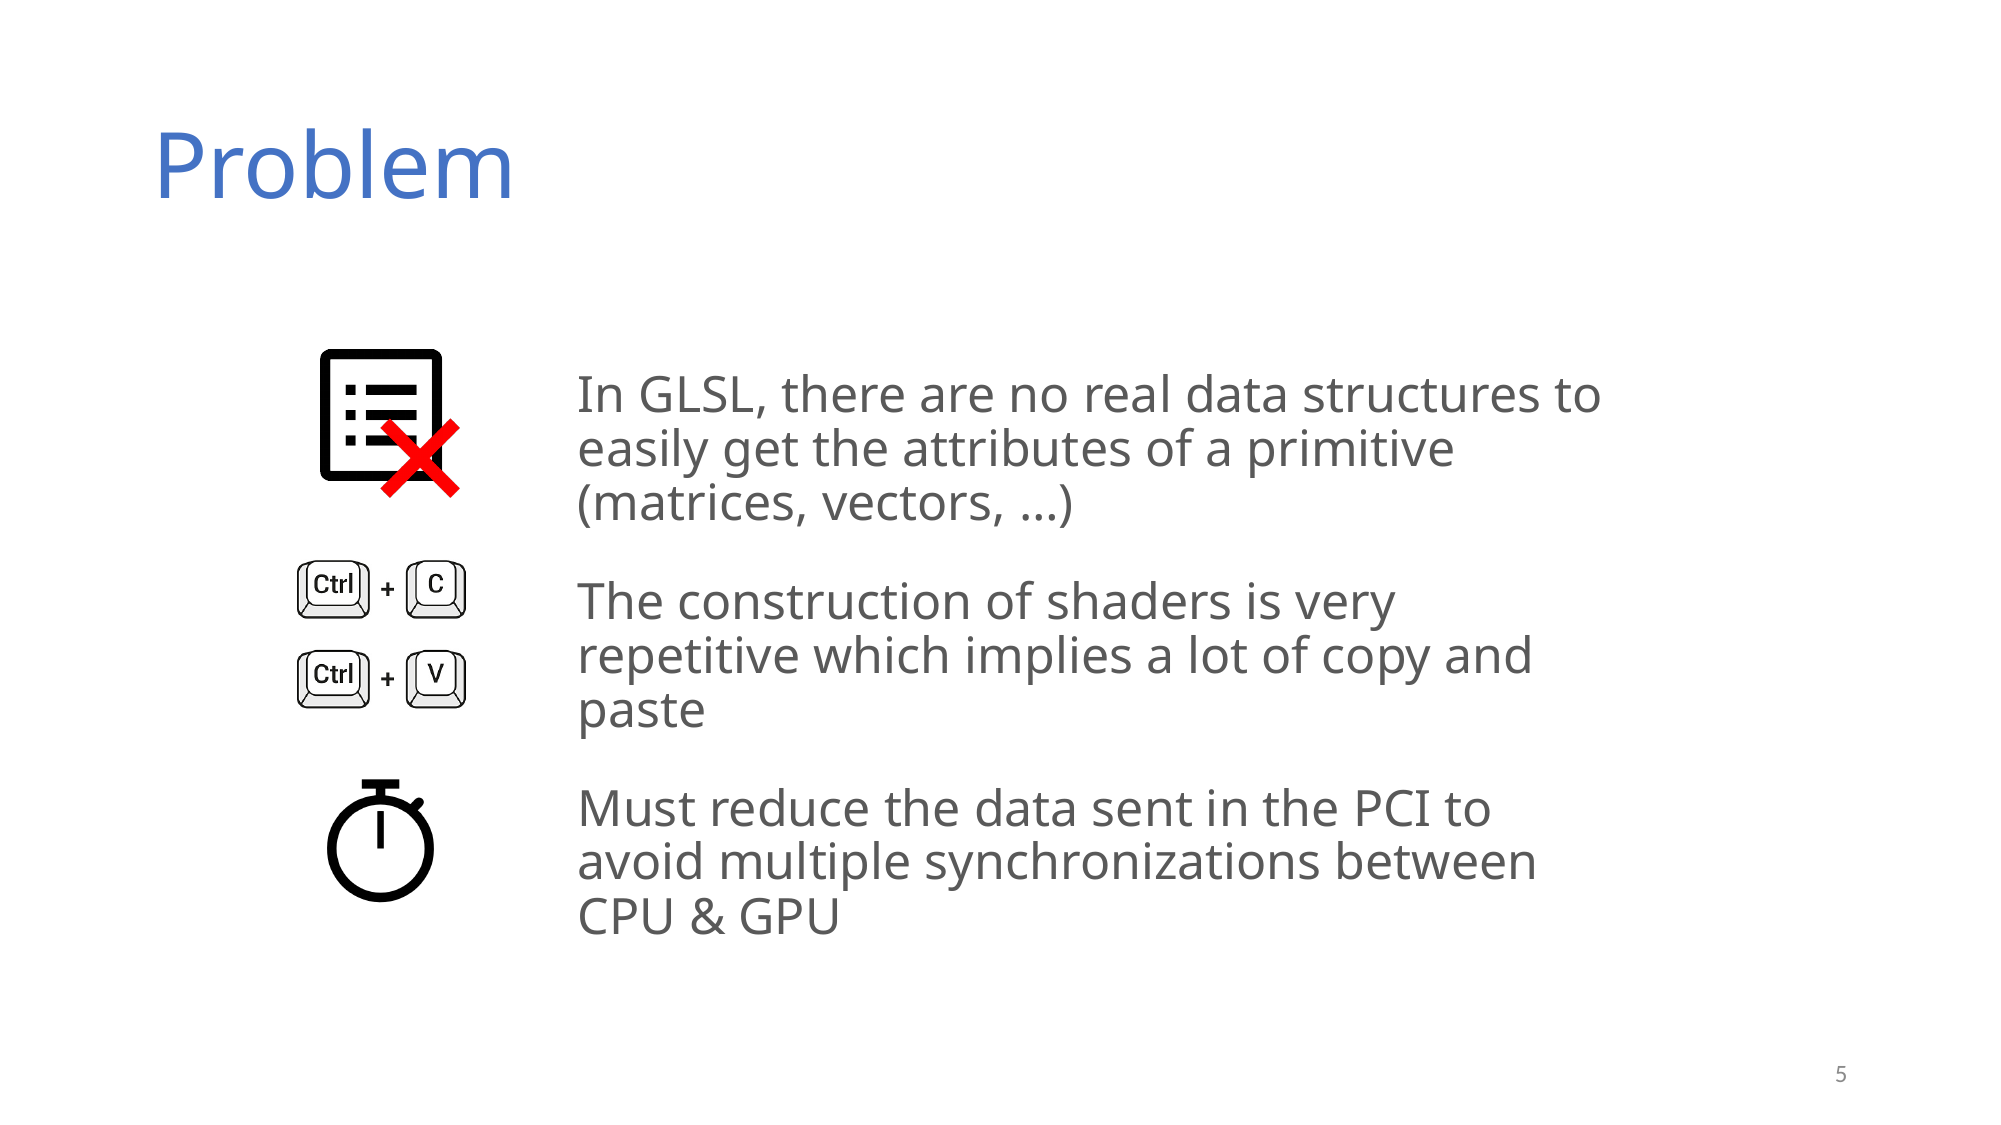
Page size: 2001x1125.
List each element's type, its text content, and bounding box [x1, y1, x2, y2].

text_box In GLSL, there are no real data structures to easily get the attributes of a primitive (matrices, vectors, …) [562, 361, 1667, 492]
picture [259, 511, 503, 756]
slide_number 5 [1412, 1042, 1863, 1103]
text_box Must reduce the data sent in the PCI to avoid multiple synchronizations between CPU & GPU [562, 775, 1629, 906]
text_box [315, 349, 474, 511]
text_box The construction of shaders is very repetitive which implies a lot of copy and paste [562, 568, 1629, 699]
title Problem [137, 59, 1863, 278]
picture [305, 765, 456, 916]
